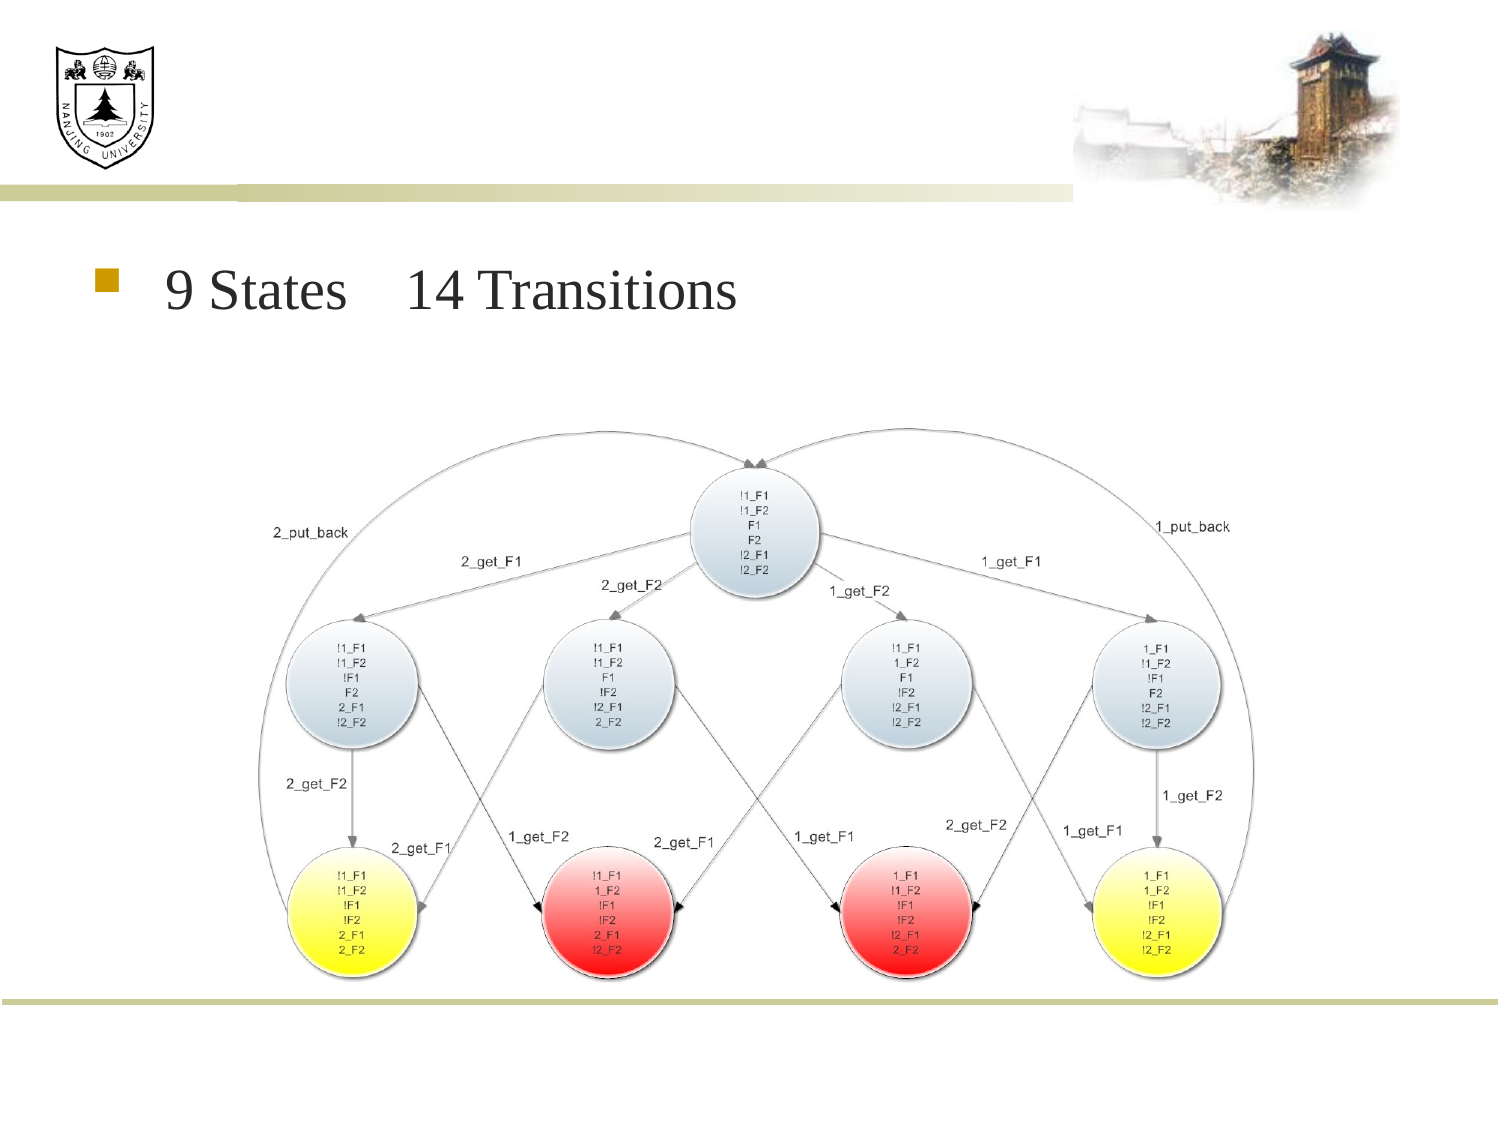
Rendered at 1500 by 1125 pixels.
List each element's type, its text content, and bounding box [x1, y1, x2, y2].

picture [2, 999, 1498, 1005]
picture [249, 419, 1263, 985]
picture [50, 42, 160, 173]
list 9 States 14 Transitions [76, 243, 1413, 965]
picture [1073, 30, 1400, 211]
